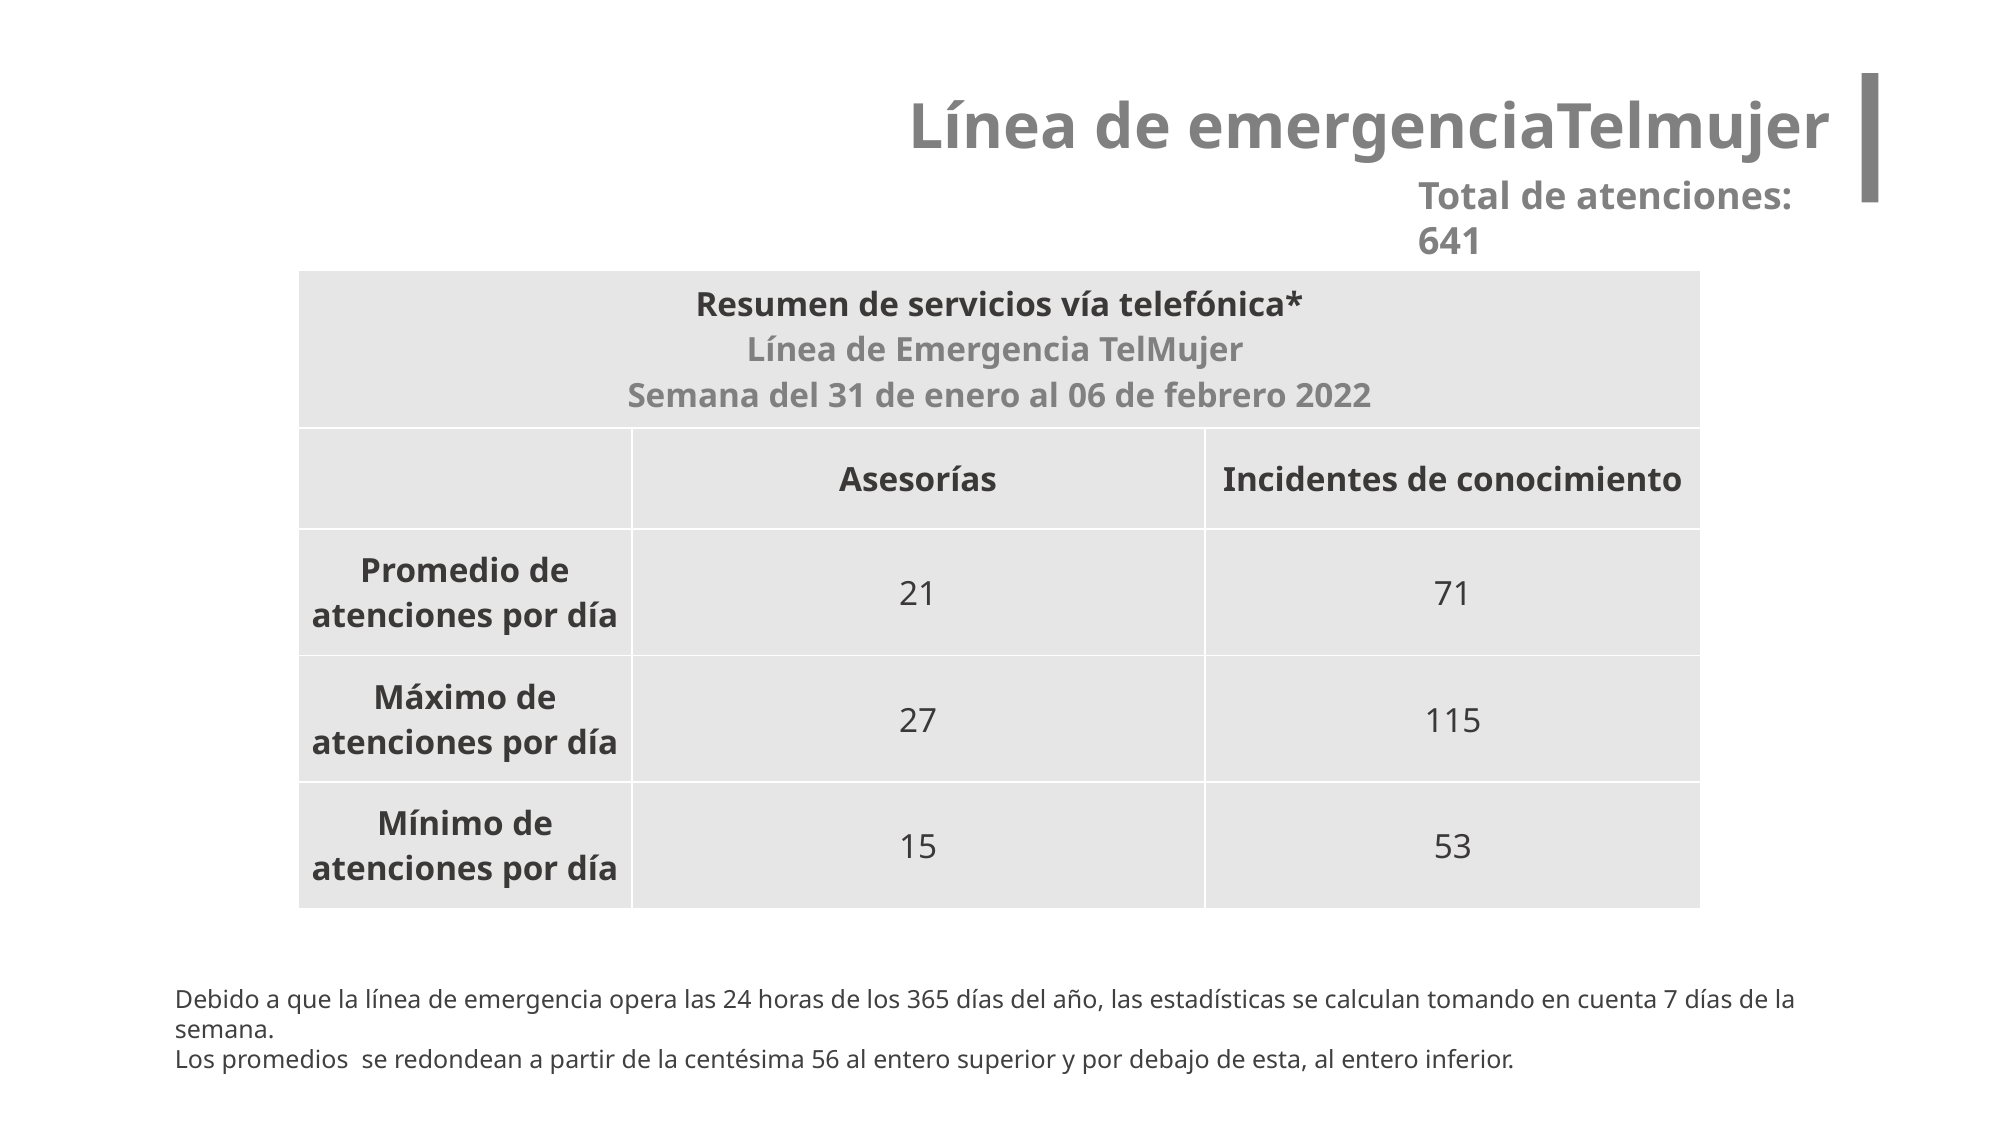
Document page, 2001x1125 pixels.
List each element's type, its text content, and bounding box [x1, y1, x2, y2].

table_cell 53 [1206, 783, 1700, 908]
text_box Línea de emergenciaTelmujer [321, 71, 1862, 203]
table_cell Asesorías [633, 429, 1204, 528]
table_cell 27 [633, 656, 1204, 781]
table_cell 21 [633, 530, 1204, 655]
table_cell Promedio de atenciones por día [299, 530, 631, 655]
table_cell Mínimo de atenciones por día [299, 783, 631, 908]
table_header Resumen de servicios vía telefónica* Línea de Emergencia TelMujer Semana del 31 de enero al 06 de febrero 2022 [299, 271, 1700, 427]
table_cell 71 [1206, 530, 1700, 655]
table_cell Máximo de atenciones por día [299, 656, 631, 781]
table_cell 15 [633, 783, 1204, 908]
text_box [1862, 73, 1879, 203]
text_box Total de atenciones: 641 [1403, 164, 1862, 270]
table_cell Incidentes de conocimiento [1206, 429, 1700, 528]
text_box Debido a que la línea de emergencia opera las 24 horas de los 365 días del año, las estadísticas se calculan tomando en cuenta 7 días de la semana. Los promedios se redondean a partir de la centésima 56 al entero superior y por debajo de esta, al entero inferior. [160, 976, 1918, 1081]
table_cell 115 [1206, 656, 1700, 781]
table_cell [299, 429, 631, 528]
